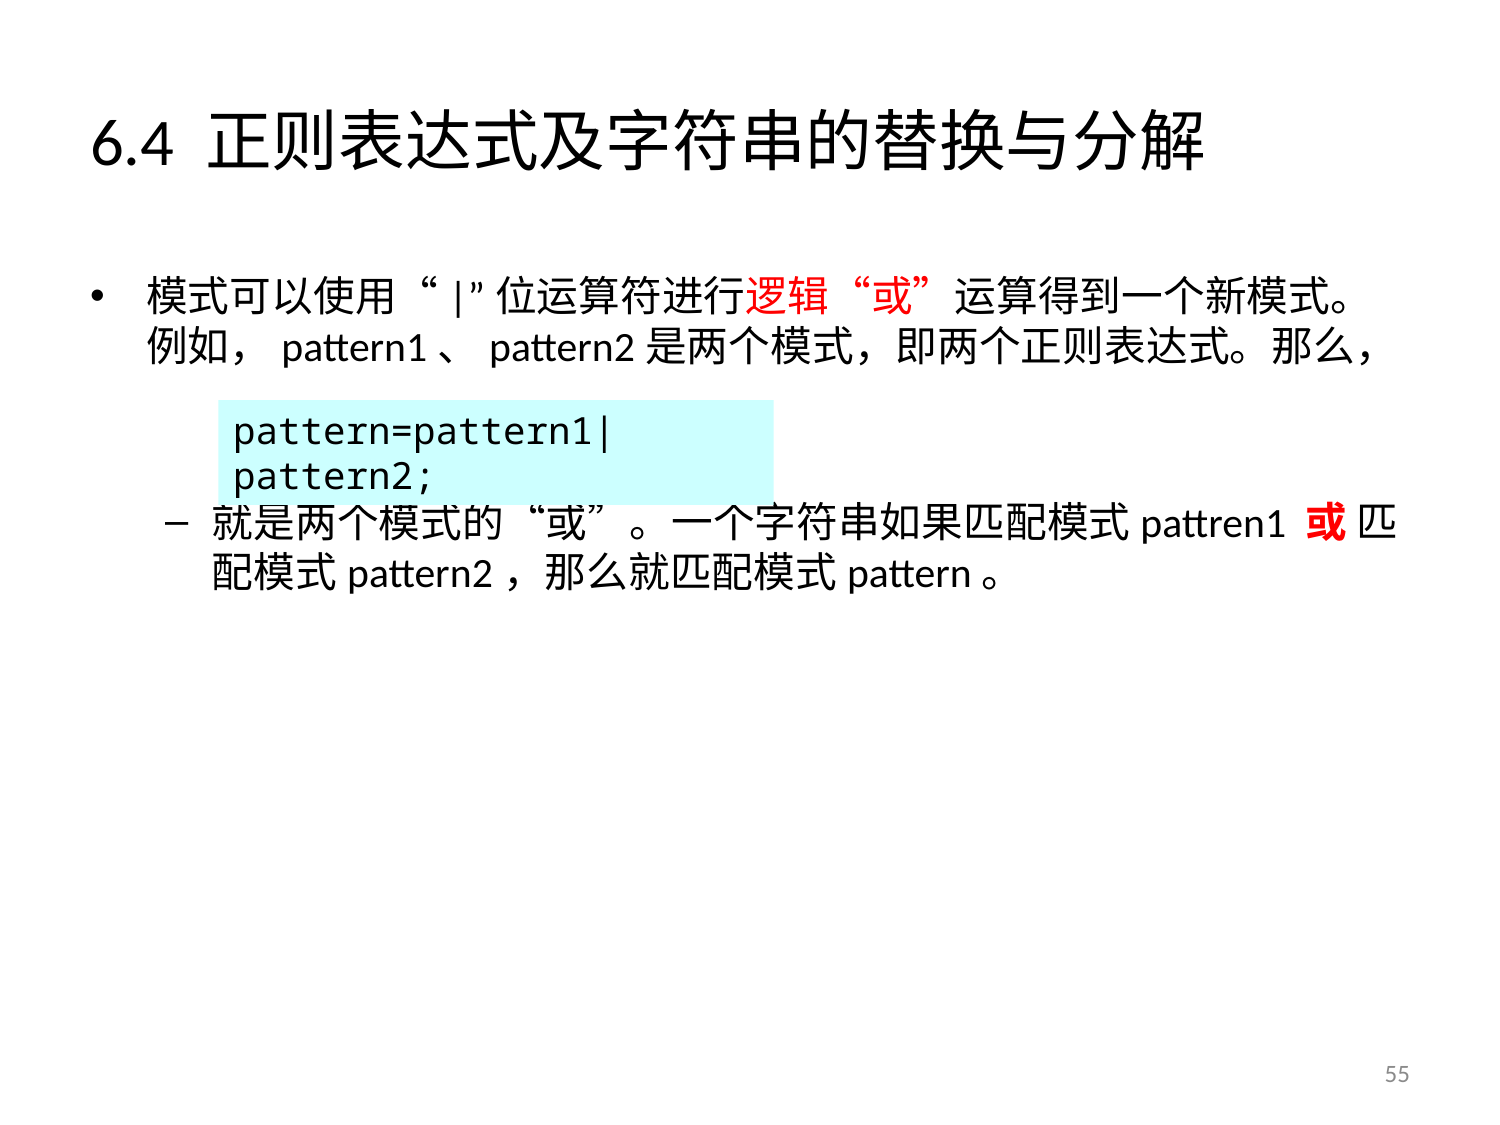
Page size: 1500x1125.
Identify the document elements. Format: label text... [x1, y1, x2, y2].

text_box pattern=pattern1|pattern2; [218, 400, 774, 505]
title 6.4 正则表达式及字符串的替换与分解 [75, 45, 1425, 233]
list 模式可以使用“|”位运算符进行逻辑“或”运算得到一个新模式。例如，pattern1、pattern2是两个模式，即两个正则表达式。那么， 就是两个模式的“或”。一个字符串如果匹配模式pattren1 或 匹配模式pattern2，那么就匹配模式pattern。 [75, 262, 1425, 1005]
slide_number 55 [1074, 1042, 1425, 1103]
